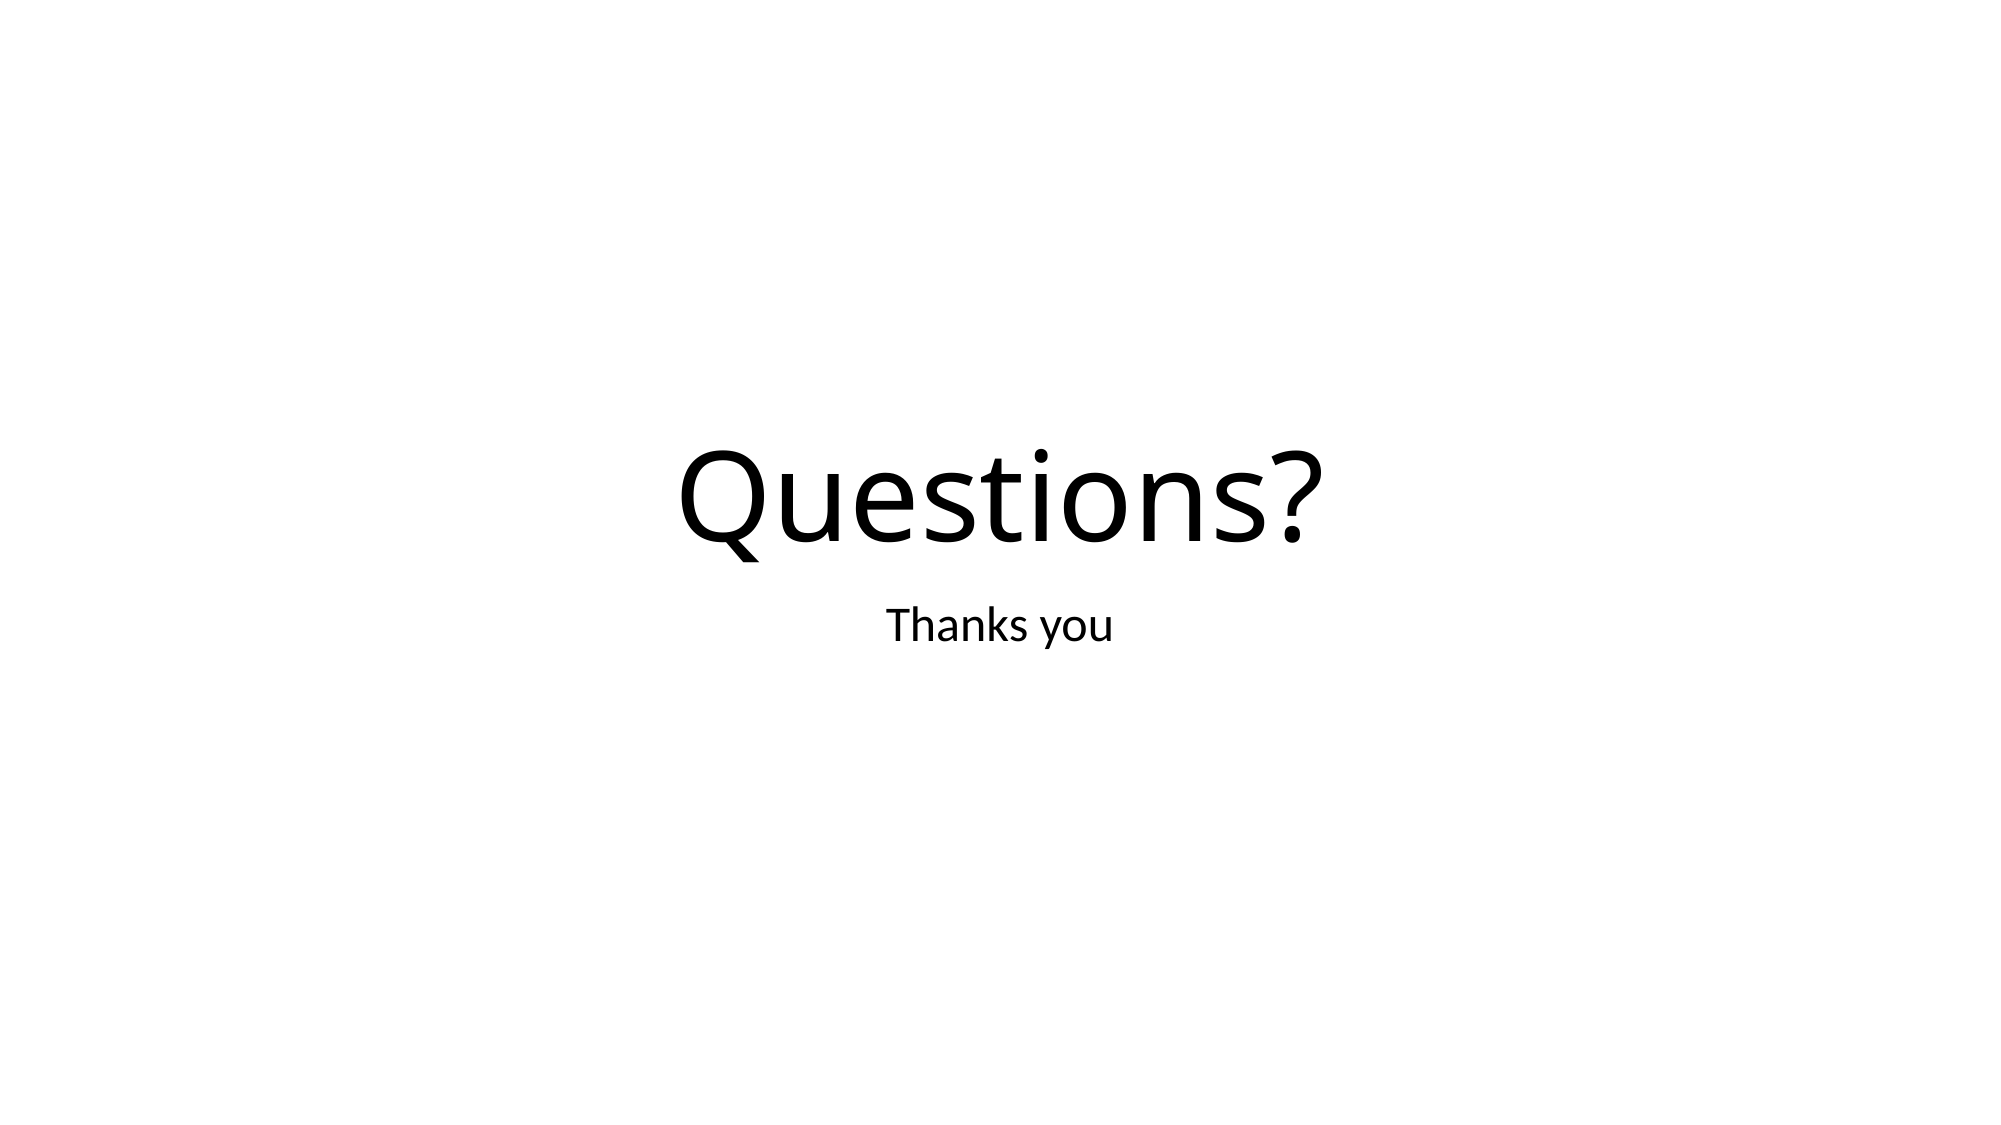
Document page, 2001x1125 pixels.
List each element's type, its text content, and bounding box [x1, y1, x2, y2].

title Questions? [249, 184, 1750, 576]
subtitle Thanks you [249, 590, 1750, 863]
